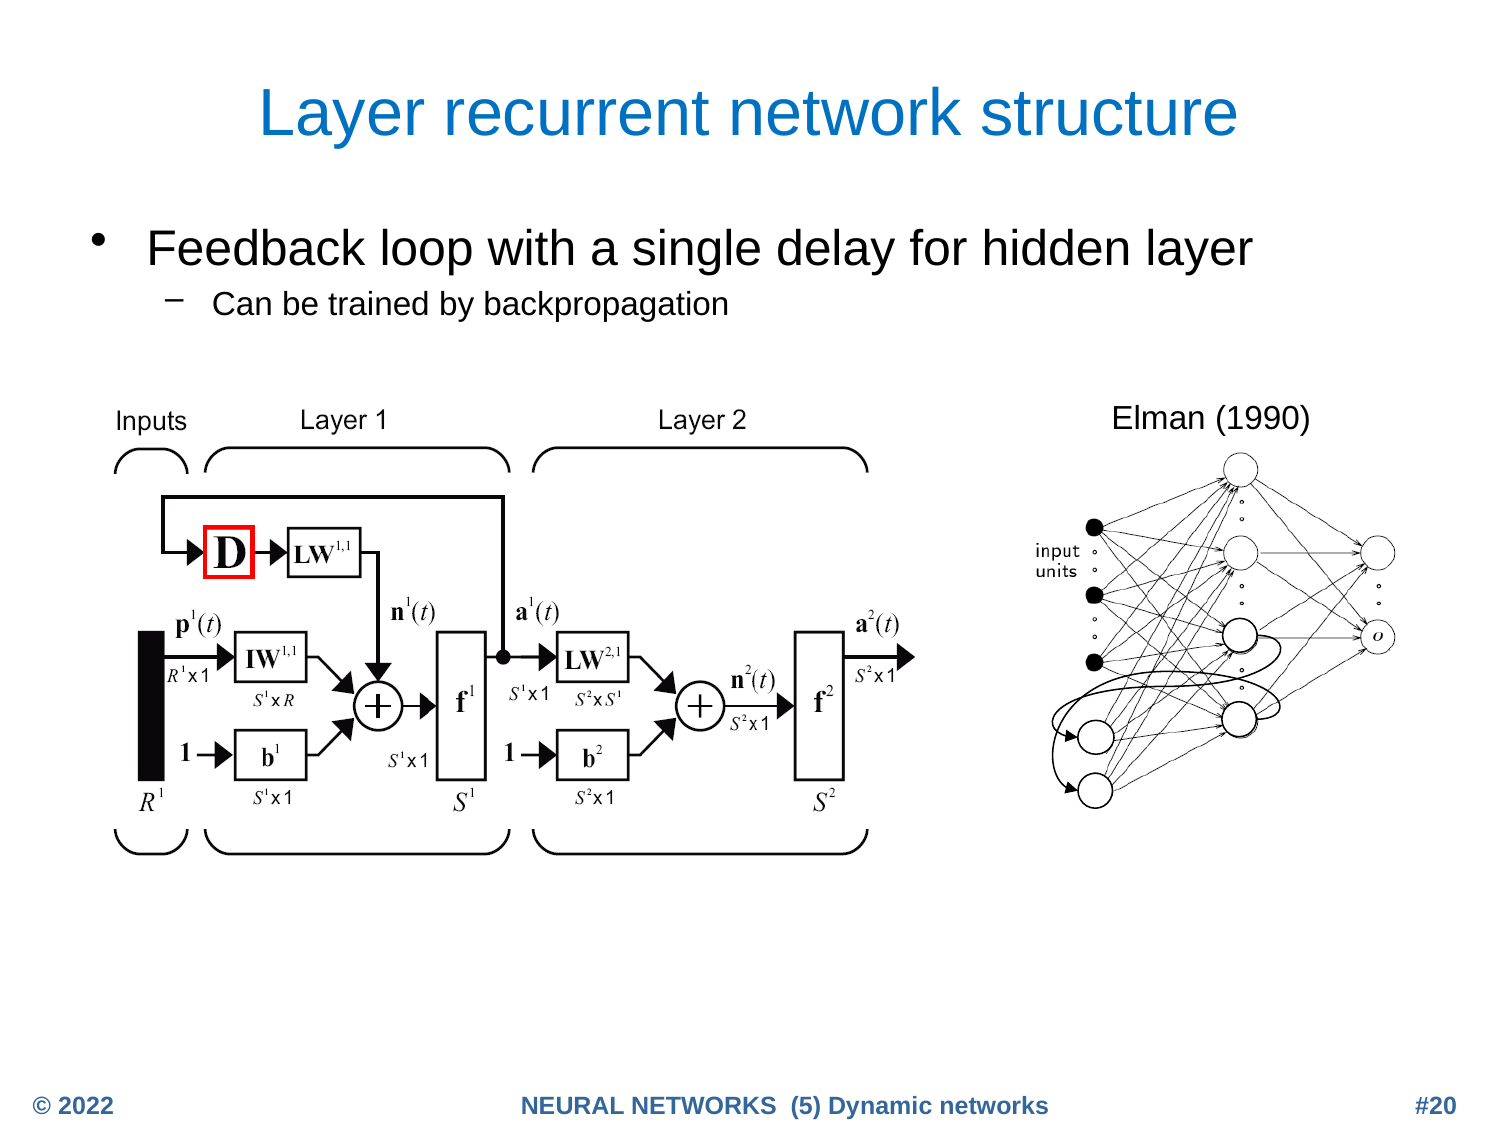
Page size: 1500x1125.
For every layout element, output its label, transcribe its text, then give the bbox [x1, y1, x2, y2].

slide_number #20 [1080, 1082, 1473, 1118]
title Layer recurrent network structure [74, 44, 1426, 173]
slide_number © 2022 [17, 1082, 371, 1118]
text_box Elman (1990) [1096, 388, 1327, 444]
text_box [103, 402, 916, 857]
list Feedback loop with a single delay for hidden layer Can be trained by backpropagation [74, 207, 1426, 1048]
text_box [900, 445, 1475, 906]
footer NEURAL NETWORKS (5) Dynamic networks [371, 1082, 1080, 1118]
